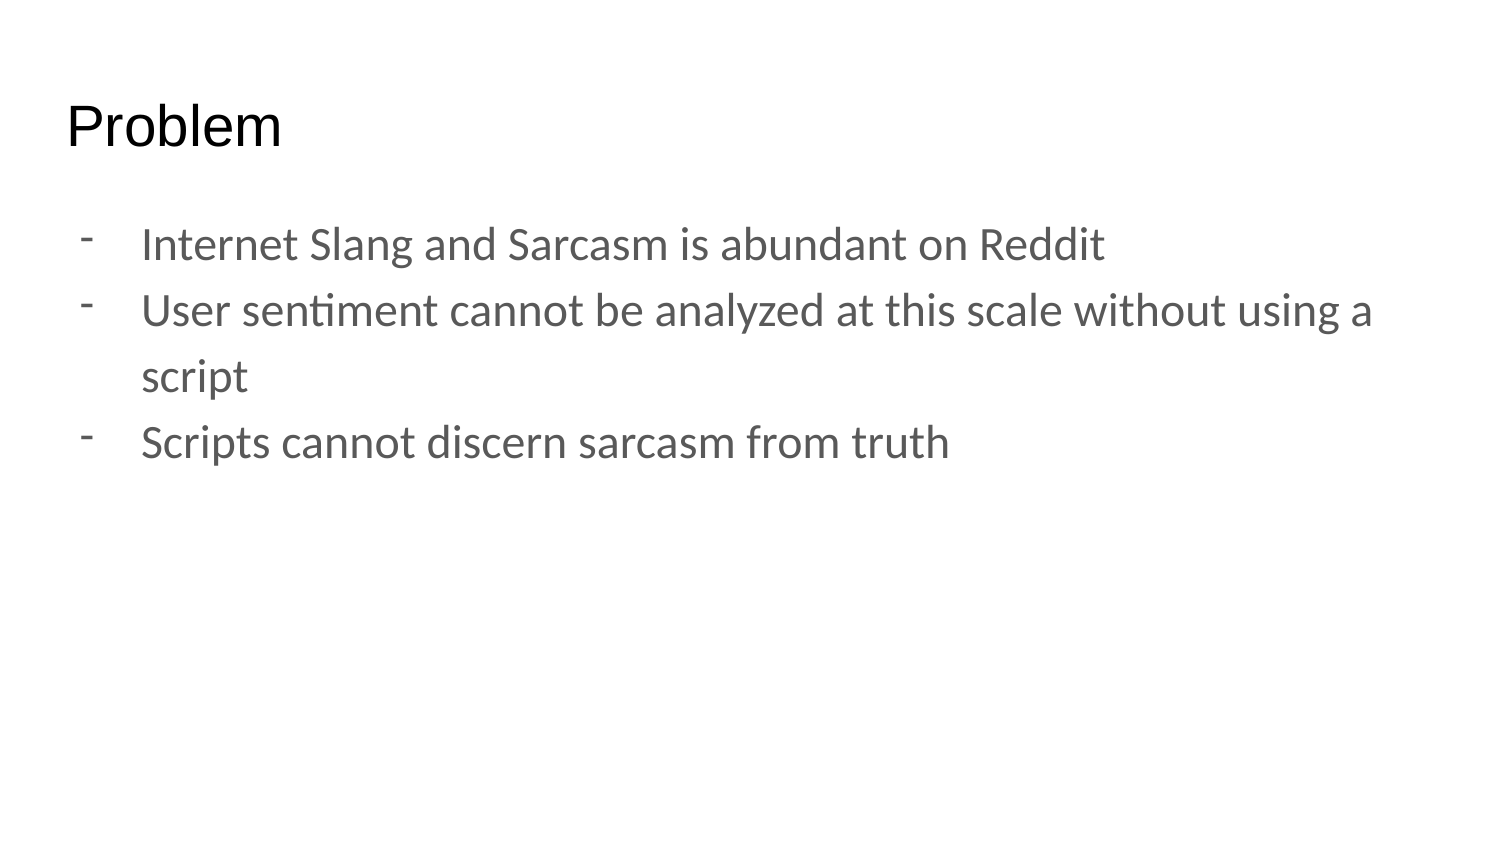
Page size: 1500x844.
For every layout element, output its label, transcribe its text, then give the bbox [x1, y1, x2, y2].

title Problem [51, 72, 1449, 167]
list Internet Slang and Sarcasm is abundant on Reddit User sentiment cannot be analyzed at this scale without using a script Scripts cannot discern sarcasm from truth [51, 189, 1449, 750]
